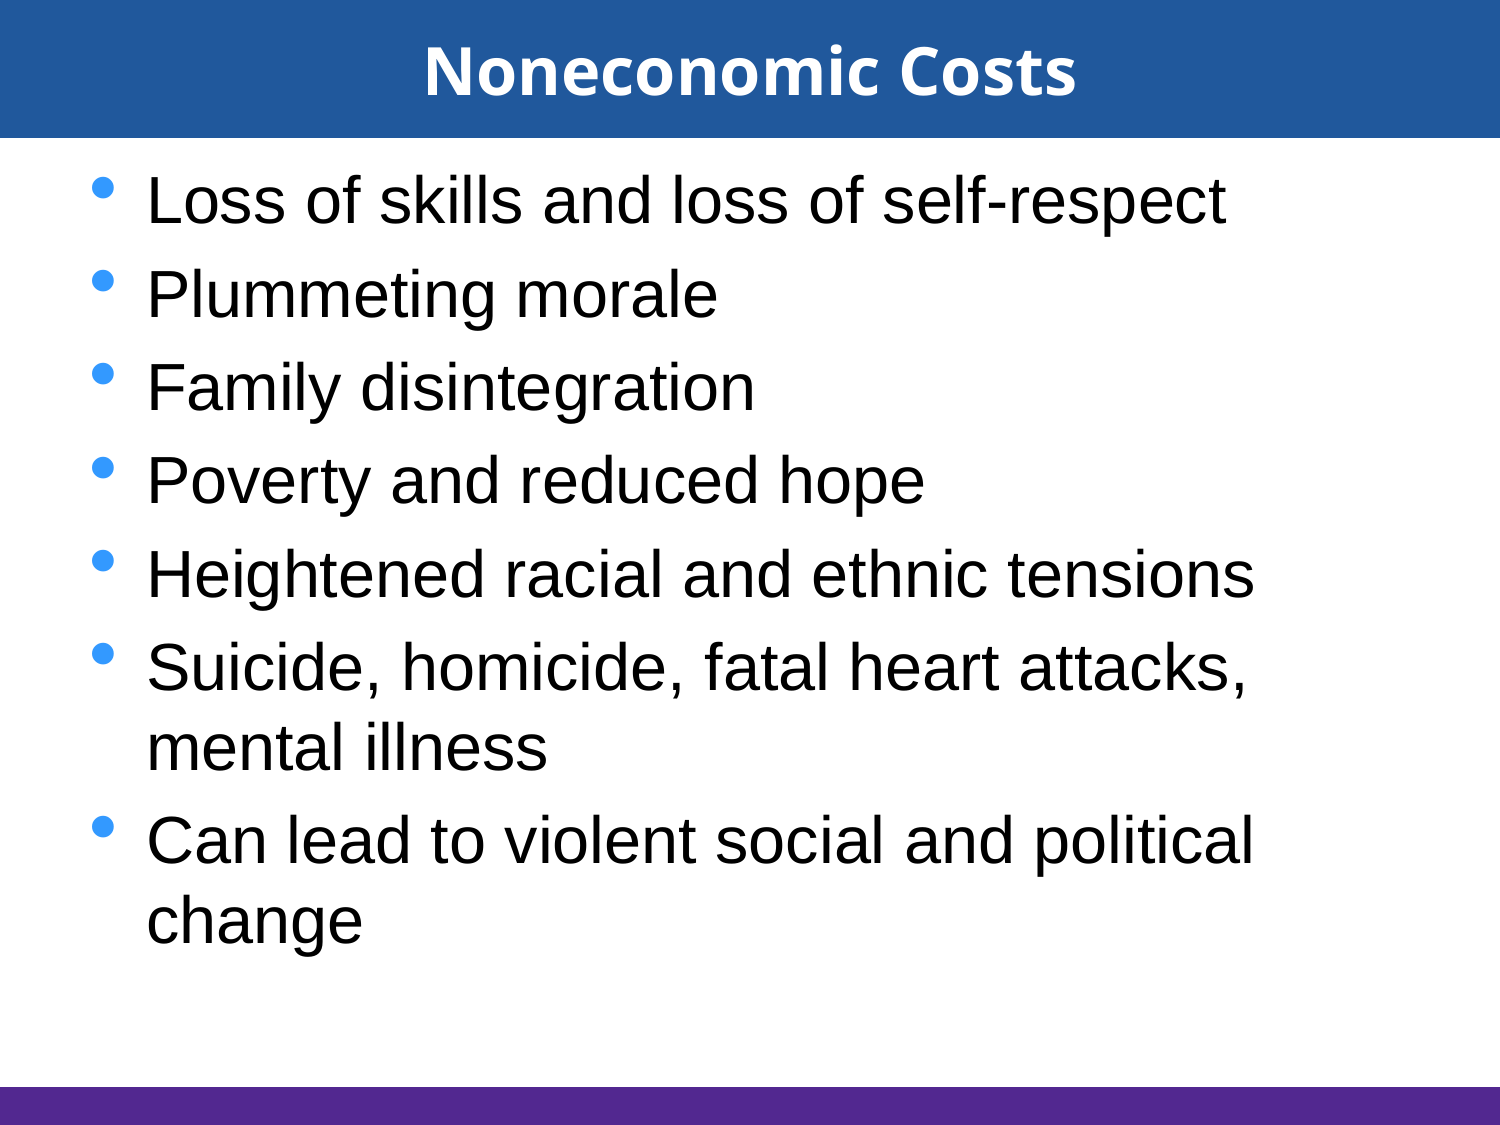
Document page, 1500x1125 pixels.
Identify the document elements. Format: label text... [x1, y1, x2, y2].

title Noneconomic Costs [0, 0, 1500, 138]
text_box [0, 1087, 1500, 1125]
text_box Loss of skills and loss of self-respect Plummeting morale Family disintegration Poverty and reduced hope Heightened racial and ethnic tensions Suicide, homicide, fatal heart attacks, mental illness Can lead to violent social and political change [74, 149, 1425, 1050]
